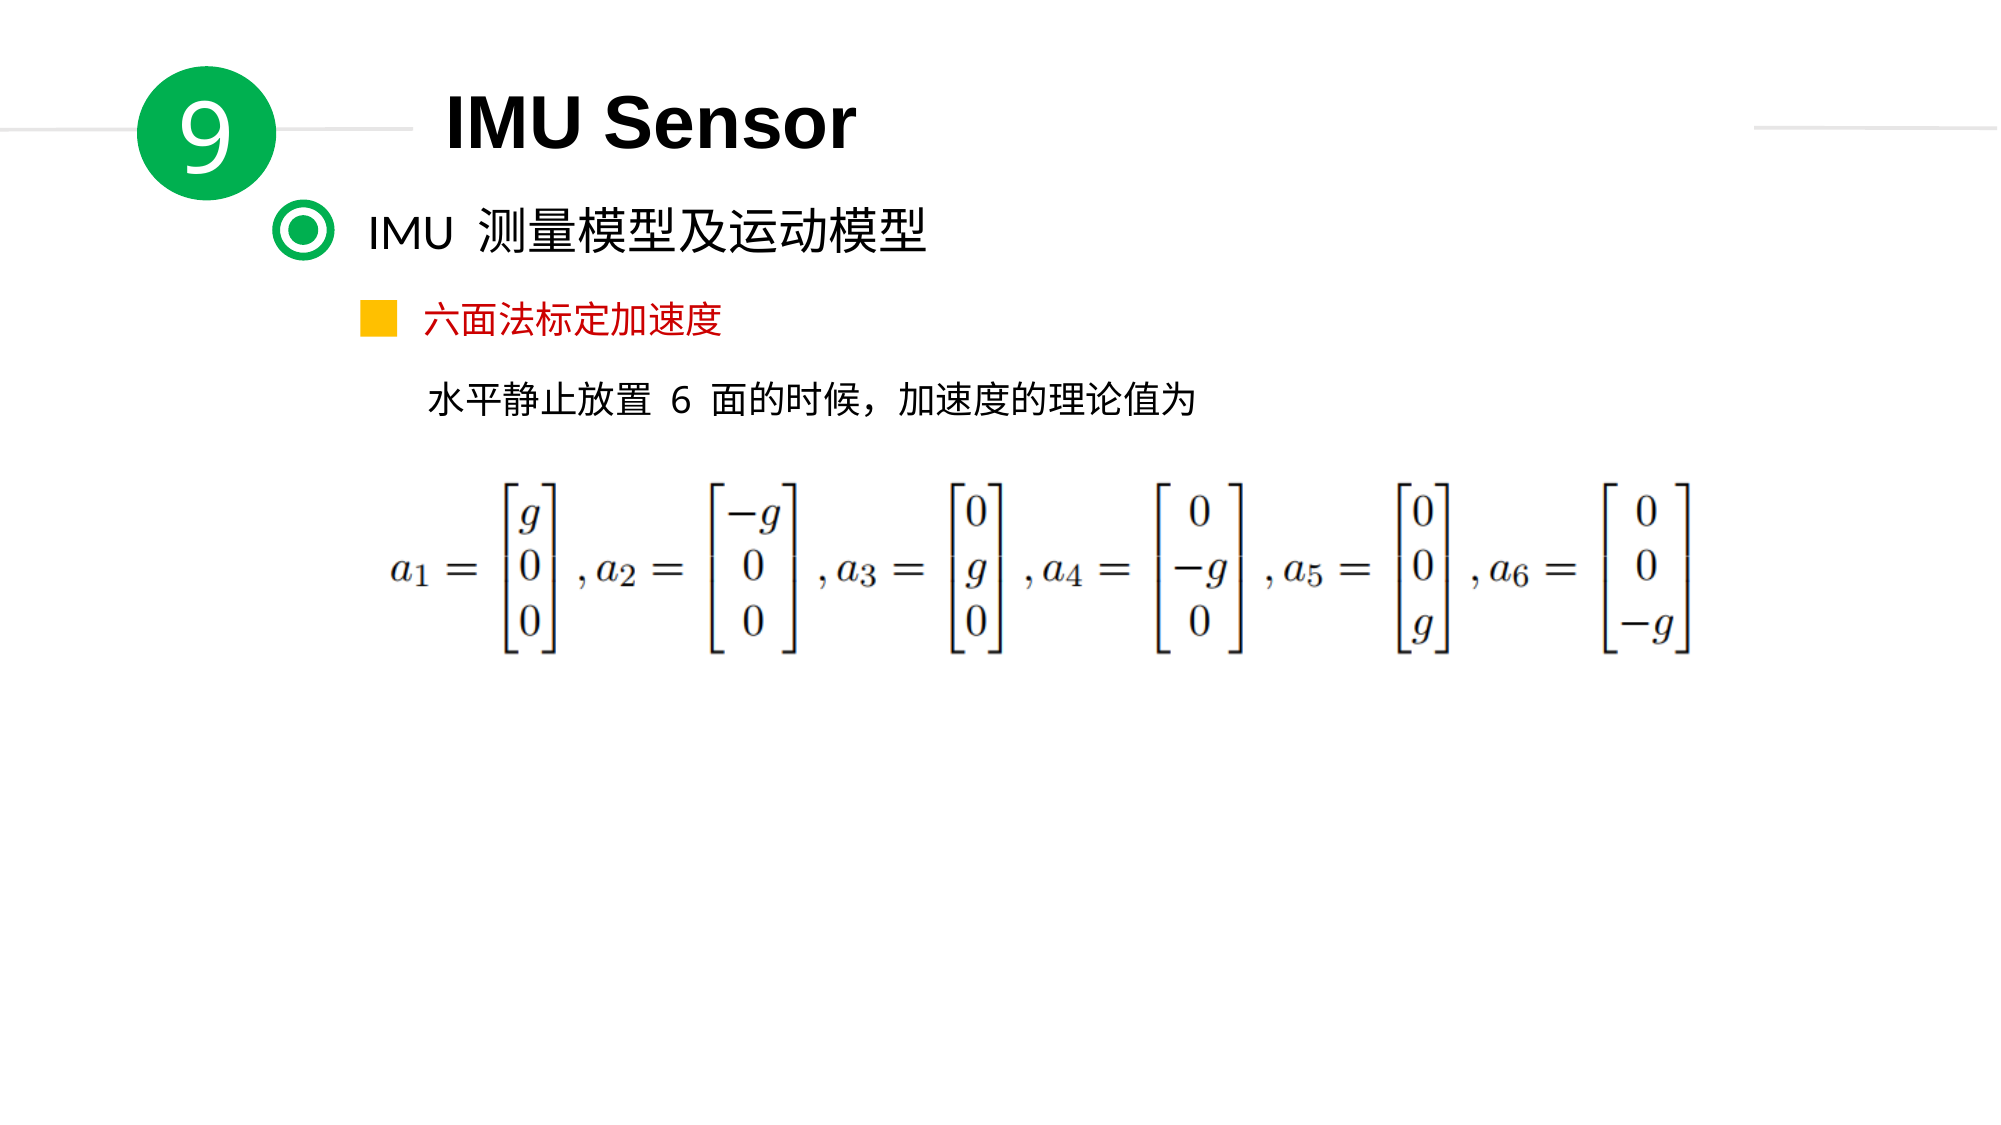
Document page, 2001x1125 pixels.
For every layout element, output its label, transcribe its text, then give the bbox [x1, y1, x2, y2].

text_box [0, 66, 1998, 201]
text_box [360, 288, 1684, 349]
picture [376, 446, 1715, 678]
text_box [276, 192, 1825, 269]
text_box 水平静止放置 6 面的时候，加速度的理论值为 [413, 368, 1414, 429]
